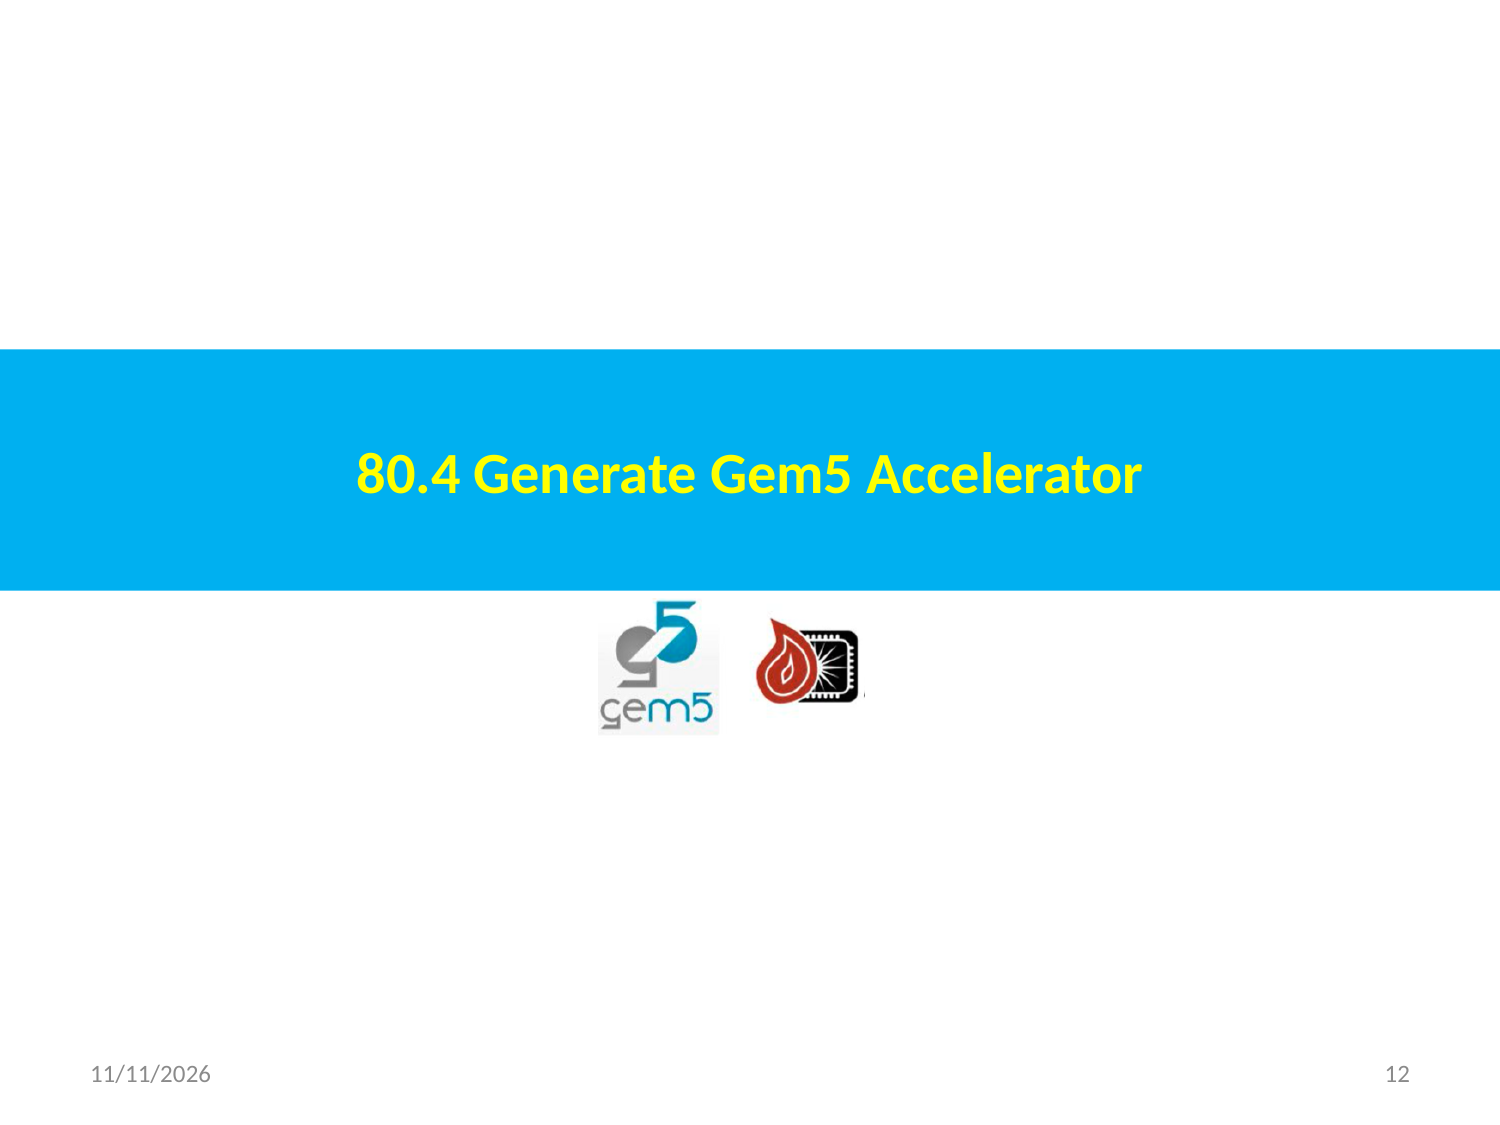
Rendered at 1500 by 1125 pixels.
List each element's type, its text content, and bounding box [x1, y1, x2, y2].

slide_number 12 [1074, 1042, 1425, 1103]
title 80.4 Generate Gem5 Accelerator [0, 349, 1500, 591]
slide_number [75, 1042, 425, 1103]
picture [598, 598, 866, 749]
